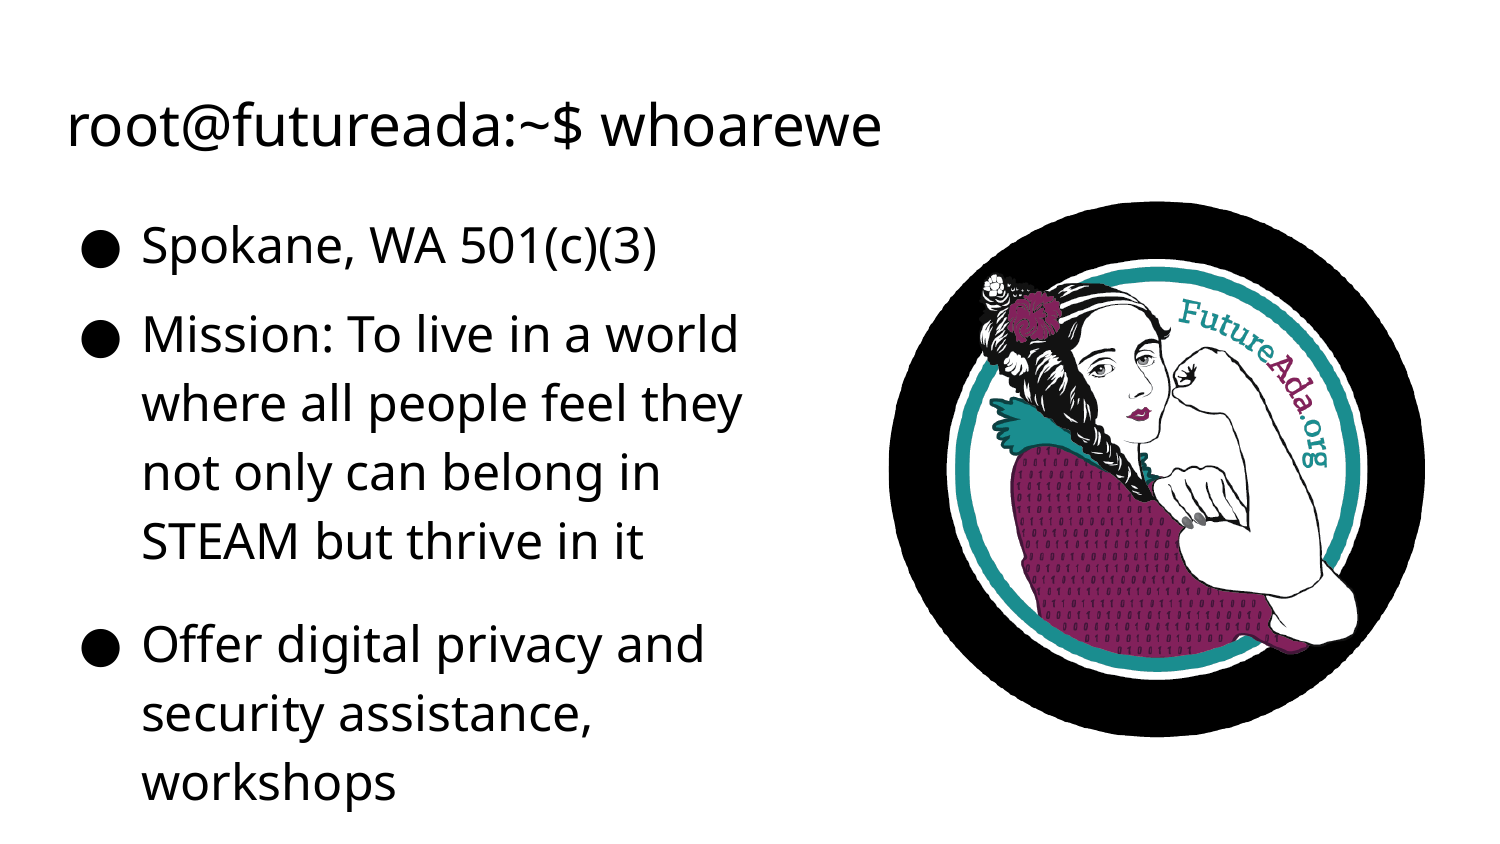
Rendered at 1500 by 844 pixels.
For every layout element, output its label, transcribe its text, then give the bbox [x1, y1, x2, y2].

list Spokane, WA 501(c)(3) Mission: To live in a world where all people feel they not only can belong in STEAM but thrive in it Offer digital privacy and security assistance, workshops [51, 189, 814, 783]
picture [847, 155, 1475, 783]
title root@futureada:~$ whoarewe [51, 72, 1449, 167]
